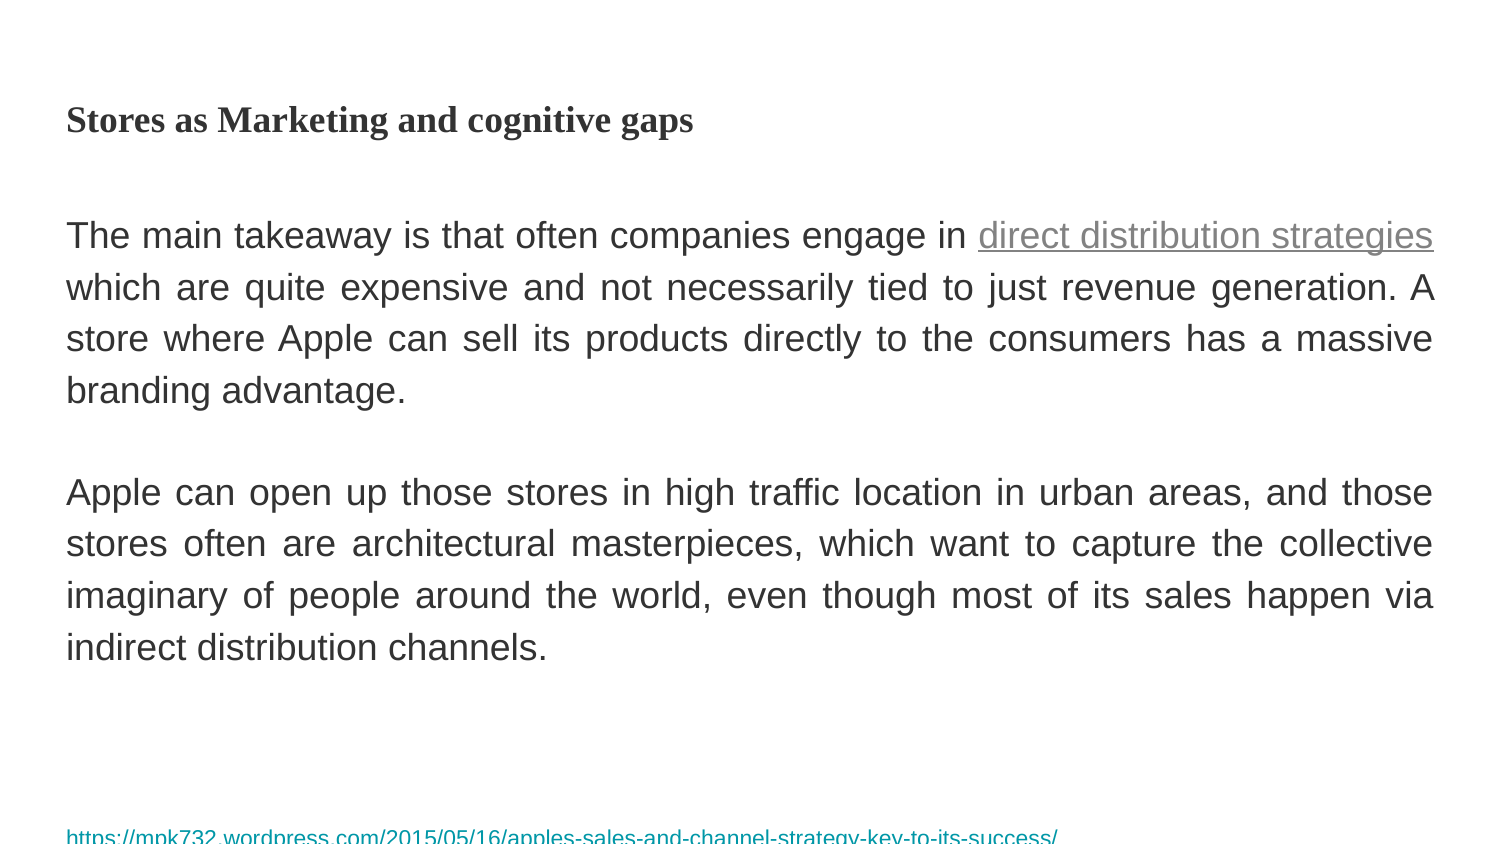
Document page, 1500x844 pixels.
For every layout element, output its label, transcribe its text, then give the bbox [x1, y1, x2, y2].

list The main takeaway is that often companies engage in direct distribution strategies which are quite expensive and not necessarily tied to just revenue generation. A store where Apple can sell its products directly to the consumers has a massive branding advantage. Apple can open up those stores in high traffic location in urban areas, and those stores often are architectural masterpieces, which want to capture the collective imaginary of people around the world, even though most of its sales happen via indirect distribution channels. https://mpk732.wordpress.com/2015/05/16/apples-sales-and-channel-strategy-key-to-its-success/ [51, 189, 1449, 750]
title Stores as Marketing and cognitive gaps [51, 72, 1449, 167]
